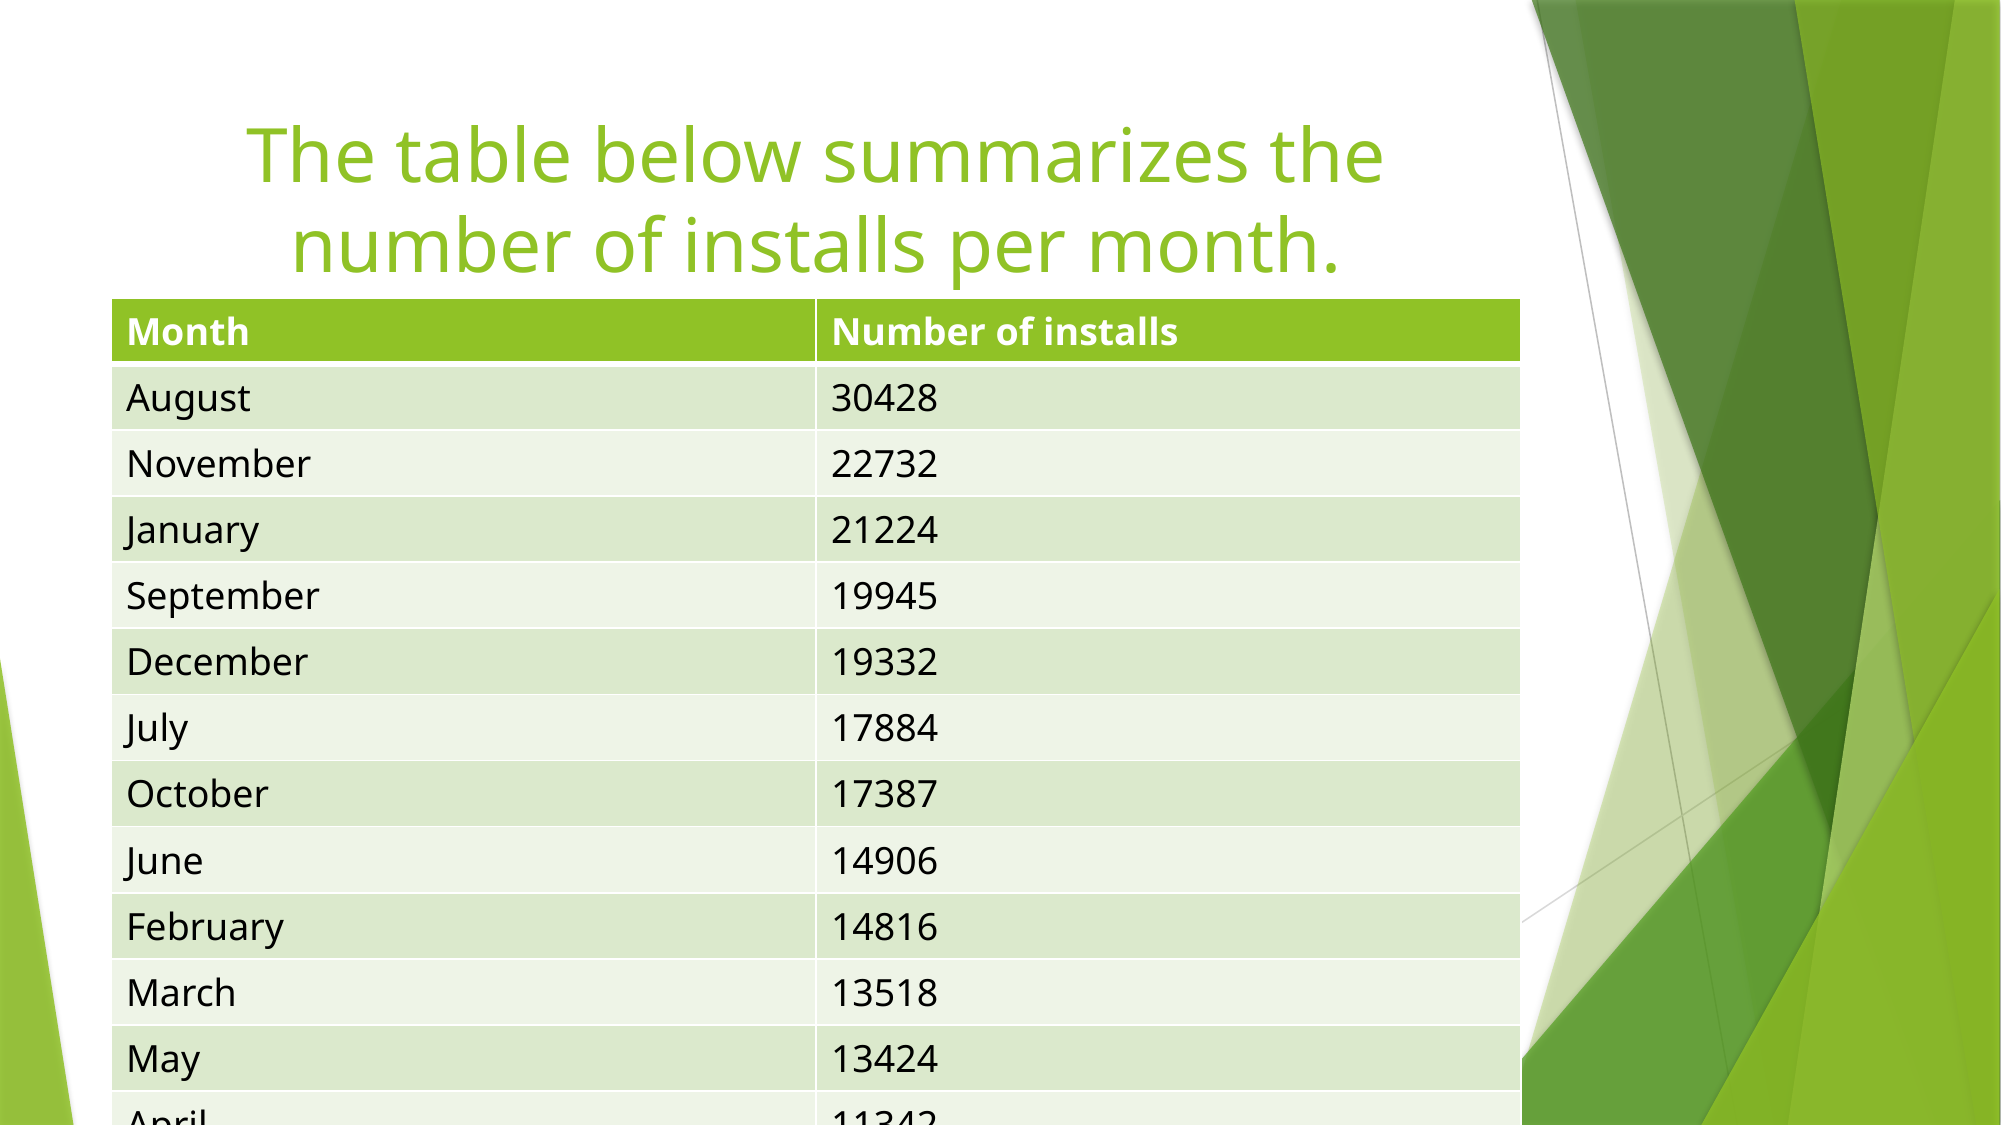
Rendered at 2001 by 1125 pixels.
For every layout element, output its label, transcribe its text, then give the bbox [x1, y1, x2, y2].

table_cell 21224 [817, 497, 1520, 561]
table_cell 13518 [817, 960, 1520, 1024]
table_cell December [112, 629, 815, 694]
table_cell October [112, 761, 815, 826]
table_cell 30428 [817, 367, 1520, 429]
table_cell March [112, 960, 815, 1024]
table_cell 14906 [817, 827, 1520, 892]
table_cell 17884 [817, 695, 1520, 760]
table_cell June [112, 827, 815, 892]
table_cell August [112, 367, 815, 429]
table_cell April [112, 1092, 815, 1125]
table_cell February [112, 894, 815, 958]
table_cell November [112, 431, 815, 495]
table_cell 19945 [817, 563, 1520, 627]
table_cell 17387 [817, 761, 1520, 826]
table_cell January [112, 497, 815, 561]
table_header Month [112, 299, 815, 361]
table_cell September [112, 563, 815, 627]
table_cell 13424 [817, 1026, 1520, 1090]
table_cell May [112, 1026, 815, 1090]
table_cell July [112, 695, 815, 760]
title The table below summarizes the number of installs per month. [111, 99, 1522, 297]
table_cell 19332 [817, 629, 1520, 694]
table_cell 22732 [817, 431, 1520, 495]
table_cell 14816 [817, 894, 1520, 958]
table_cell 11342 [817, 1092, 1520, 1125]
table_header Number of installs [817, 299, 1520, 361]
